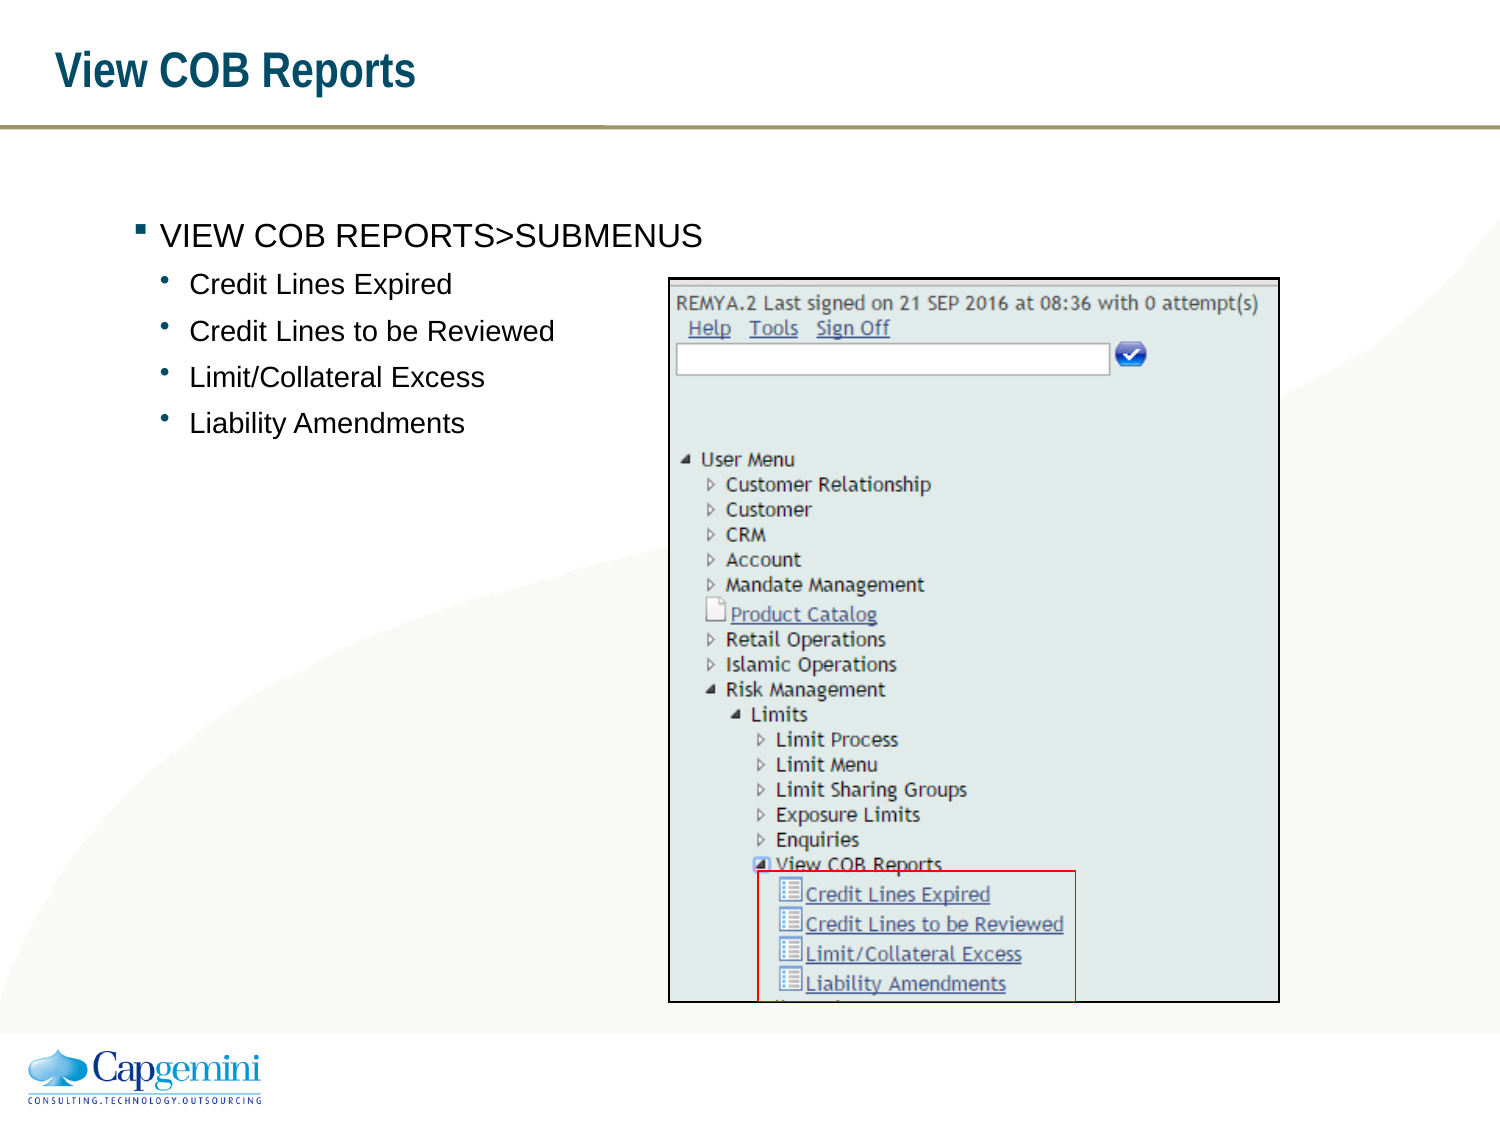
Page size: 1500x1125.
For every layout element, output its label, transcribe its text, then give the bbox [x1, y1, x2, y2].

picture [0, 0, 1500, 125]
list VIEW COB REPORTS>SUBMENUS Credit Lines Expired Credit Lines to be Reviewed Limit/Collateral Excess Liability Amendments [117, 200, 1410, 1053]
picture [0, 130, 1500, 1125]
title View COB Reports [39, 22, 1470, 113]
